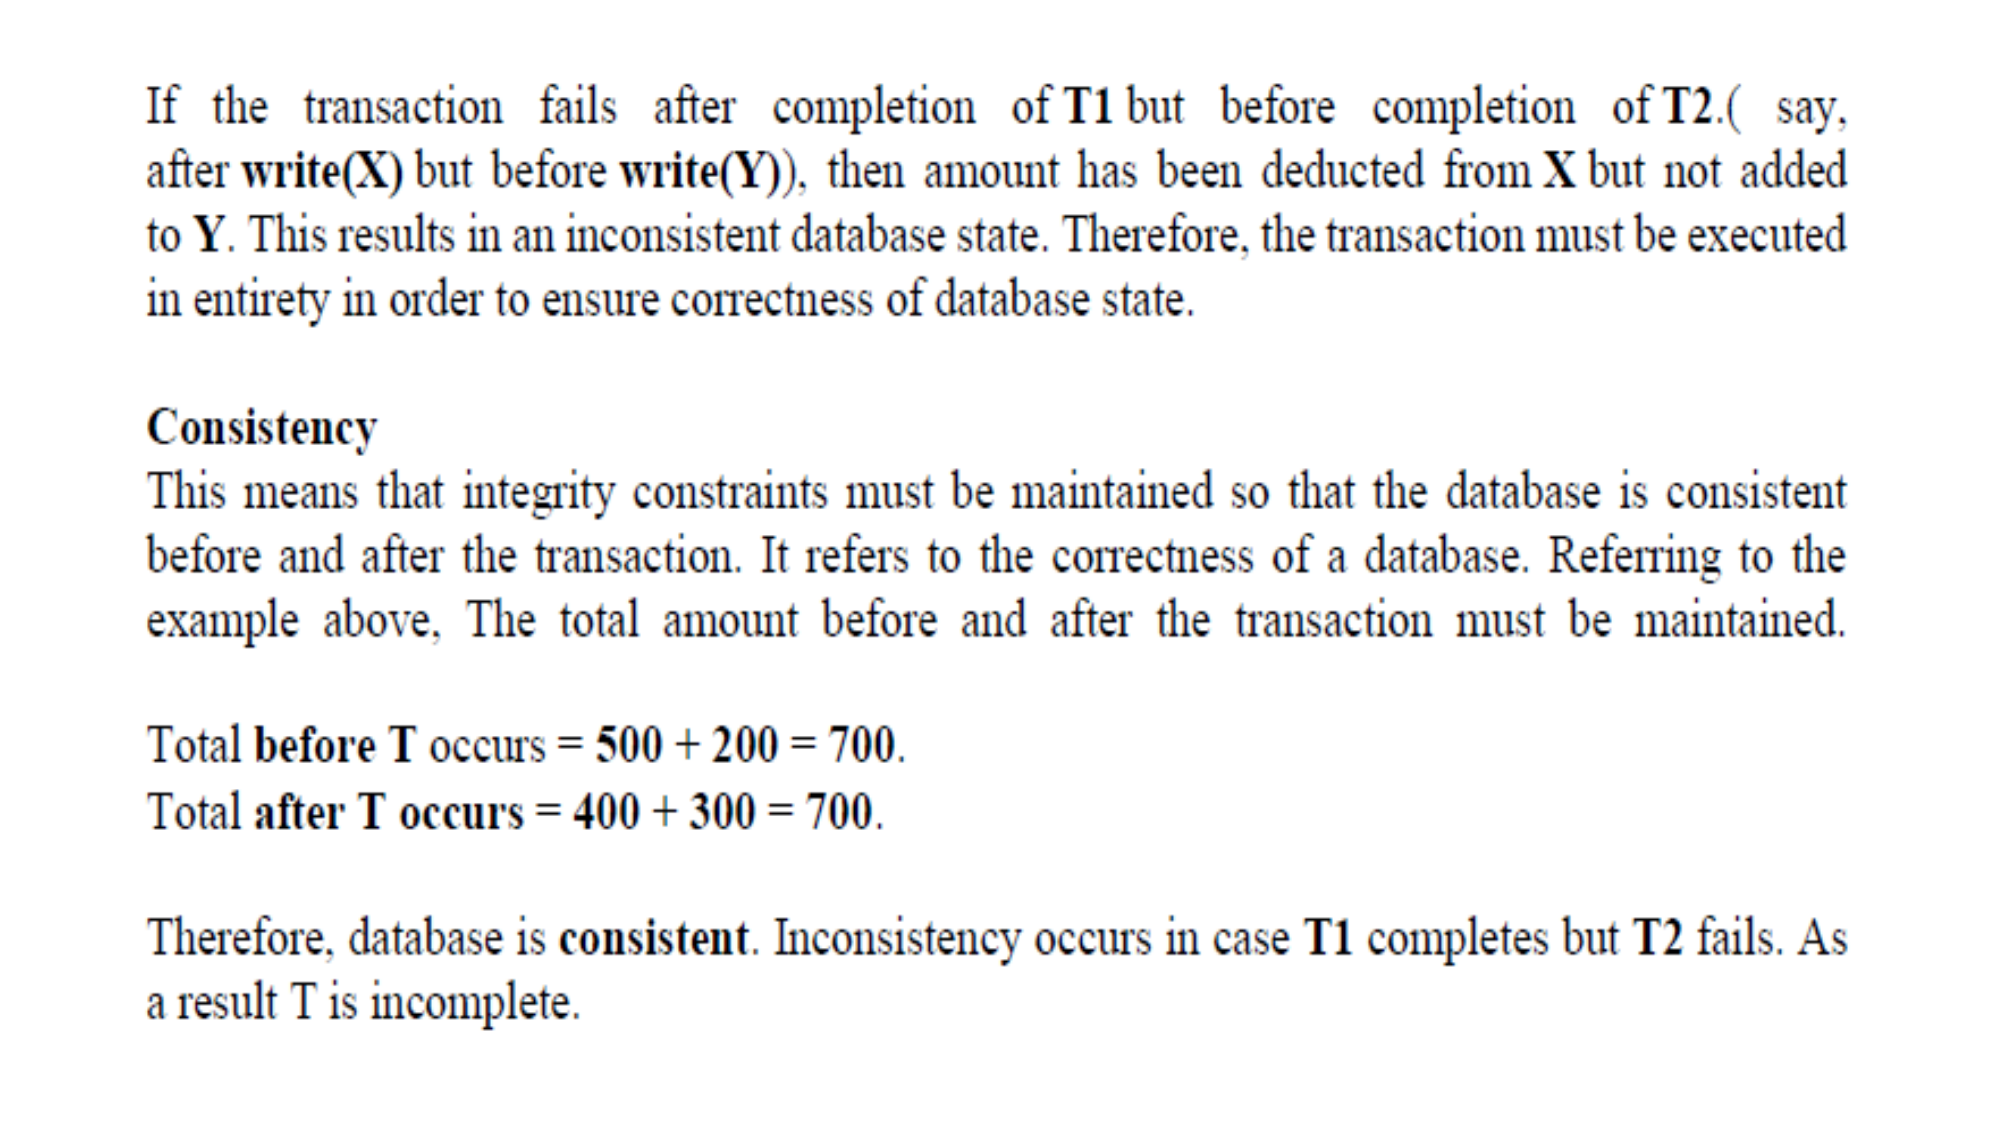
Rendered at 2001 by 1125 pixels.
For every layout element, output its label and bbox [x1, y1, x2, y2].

picture [87, 18, 1941, 1067]
